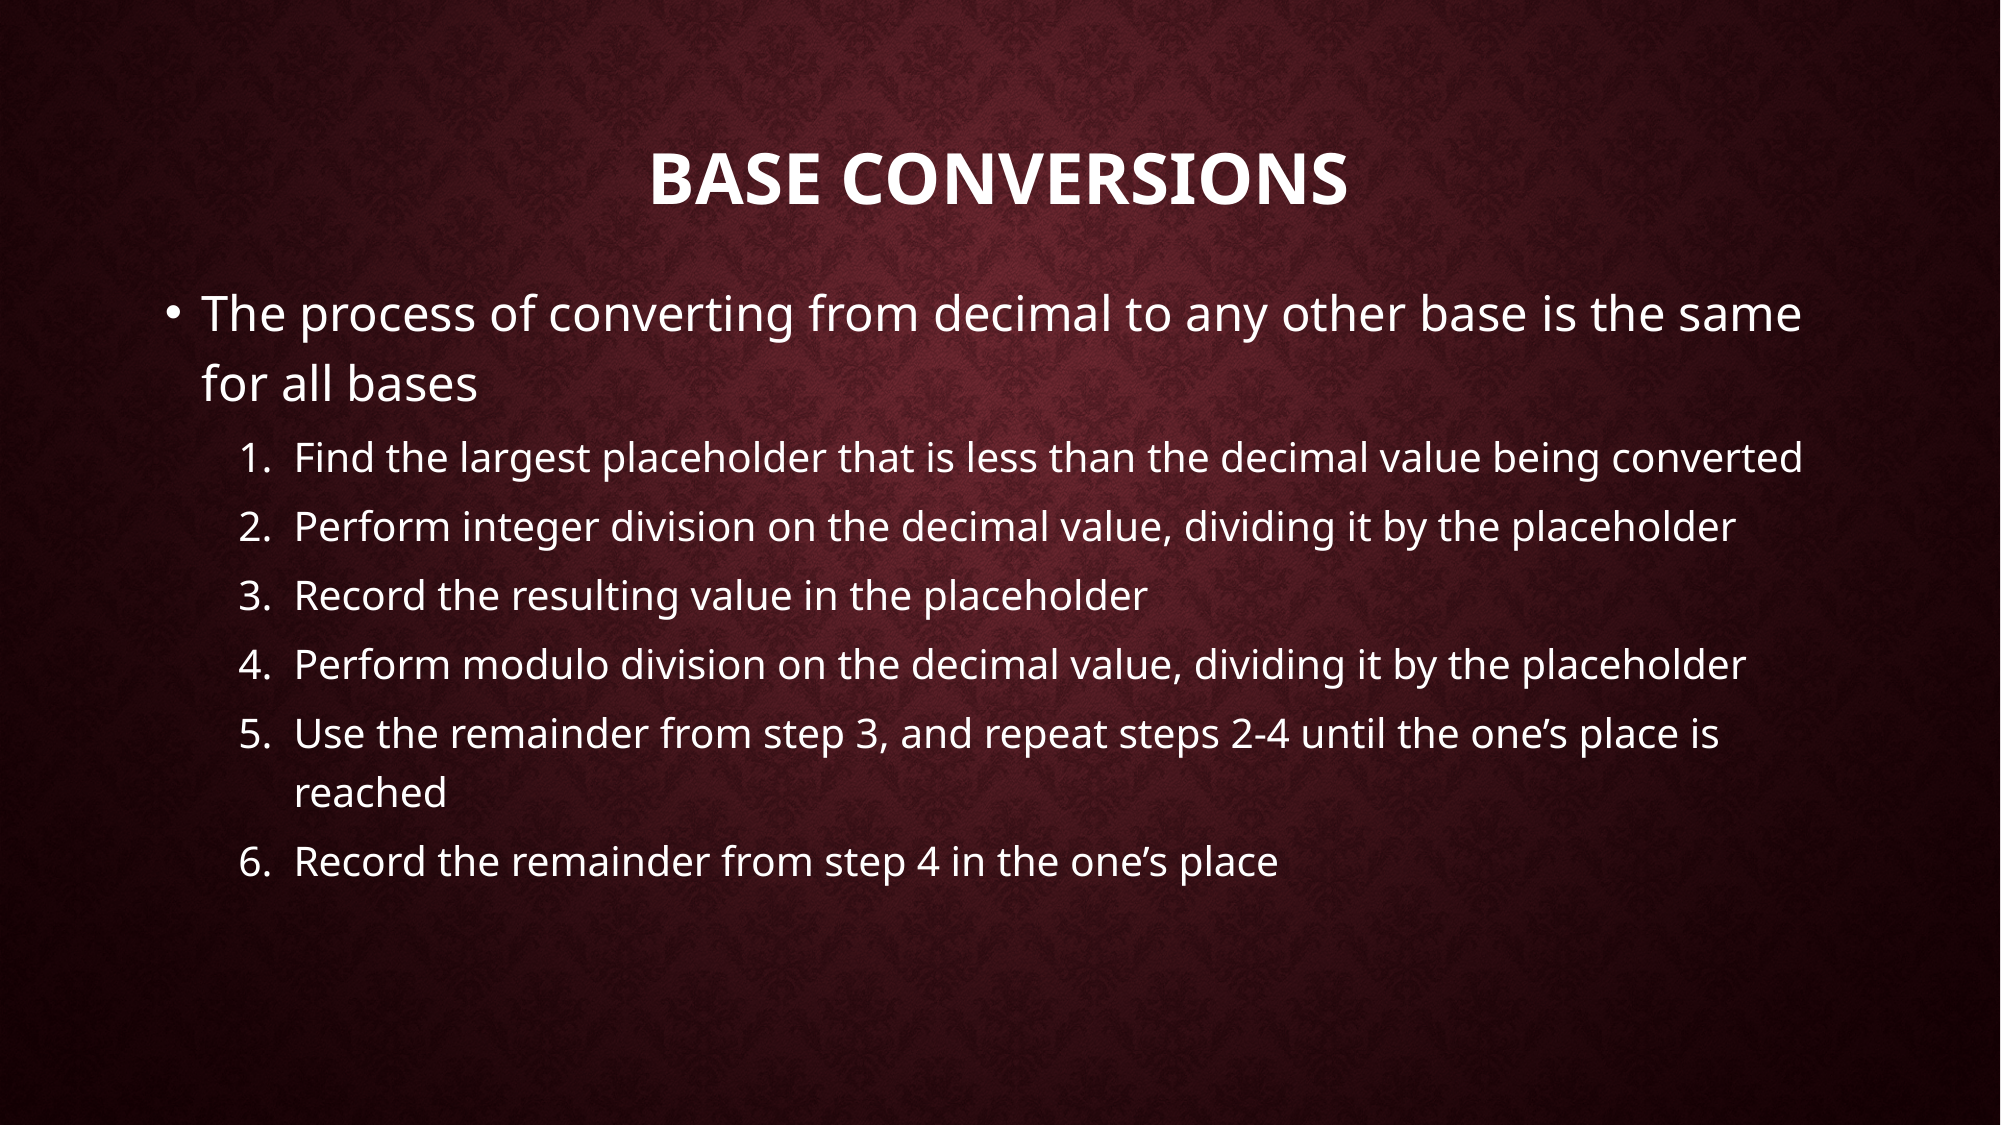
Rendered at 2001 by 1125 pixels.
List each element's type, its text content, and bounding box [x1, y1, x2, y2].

list The process of converting from decimal to any other base is the same for all bases Find the largest placeholder that is less than the decimal value being converted Perform integer division on the decimal value, dividing it by the placeholder Record the resulting value in the placeholder Perform modulo division on the decimal value, dividing it by the placeholder Use the remainder from step 3, and repeat steps 2-4 until the one’s place is reached Record the remainder from step 4 in the one’s place [149, 262, 1849, 950]
title Base Conversions [149, 99, 1849, 262]
